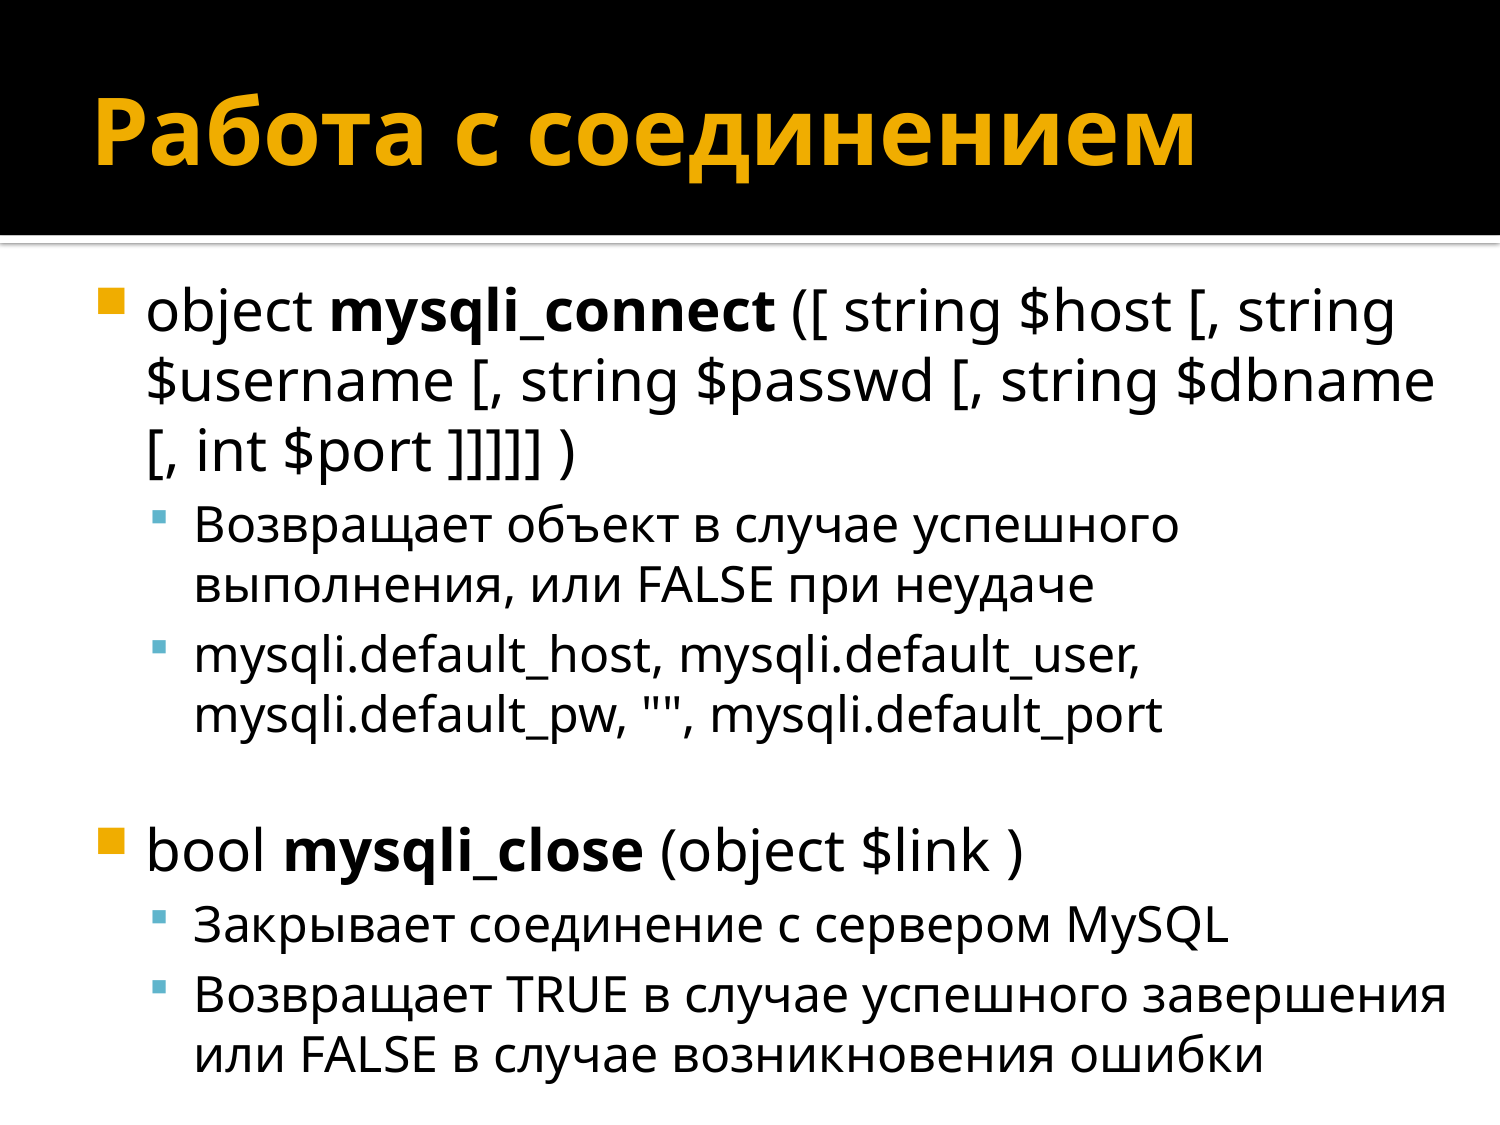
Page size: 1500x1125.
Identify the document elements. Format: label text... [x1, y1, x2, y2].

title Работа с соединением [75, 25, 1425, 231]
list object mysqli_connect ([ string $host [, string $username [, string $passwd [, string $dbname [, int $port ]]]]] ) Возвращает объект в случае успешного выполнения, или FALSE при неудаче mysqli.default_host, mysqli.default_user, mysqli.default_pw, "", mysqli.default_port bool mysqli_close (object $link ) Закрывает соединение с сервером MySQL Возвращает TRUE в случае успешного завершения или FALSE в случае возникновения ошибки [64, 257, 1500, 1125]
